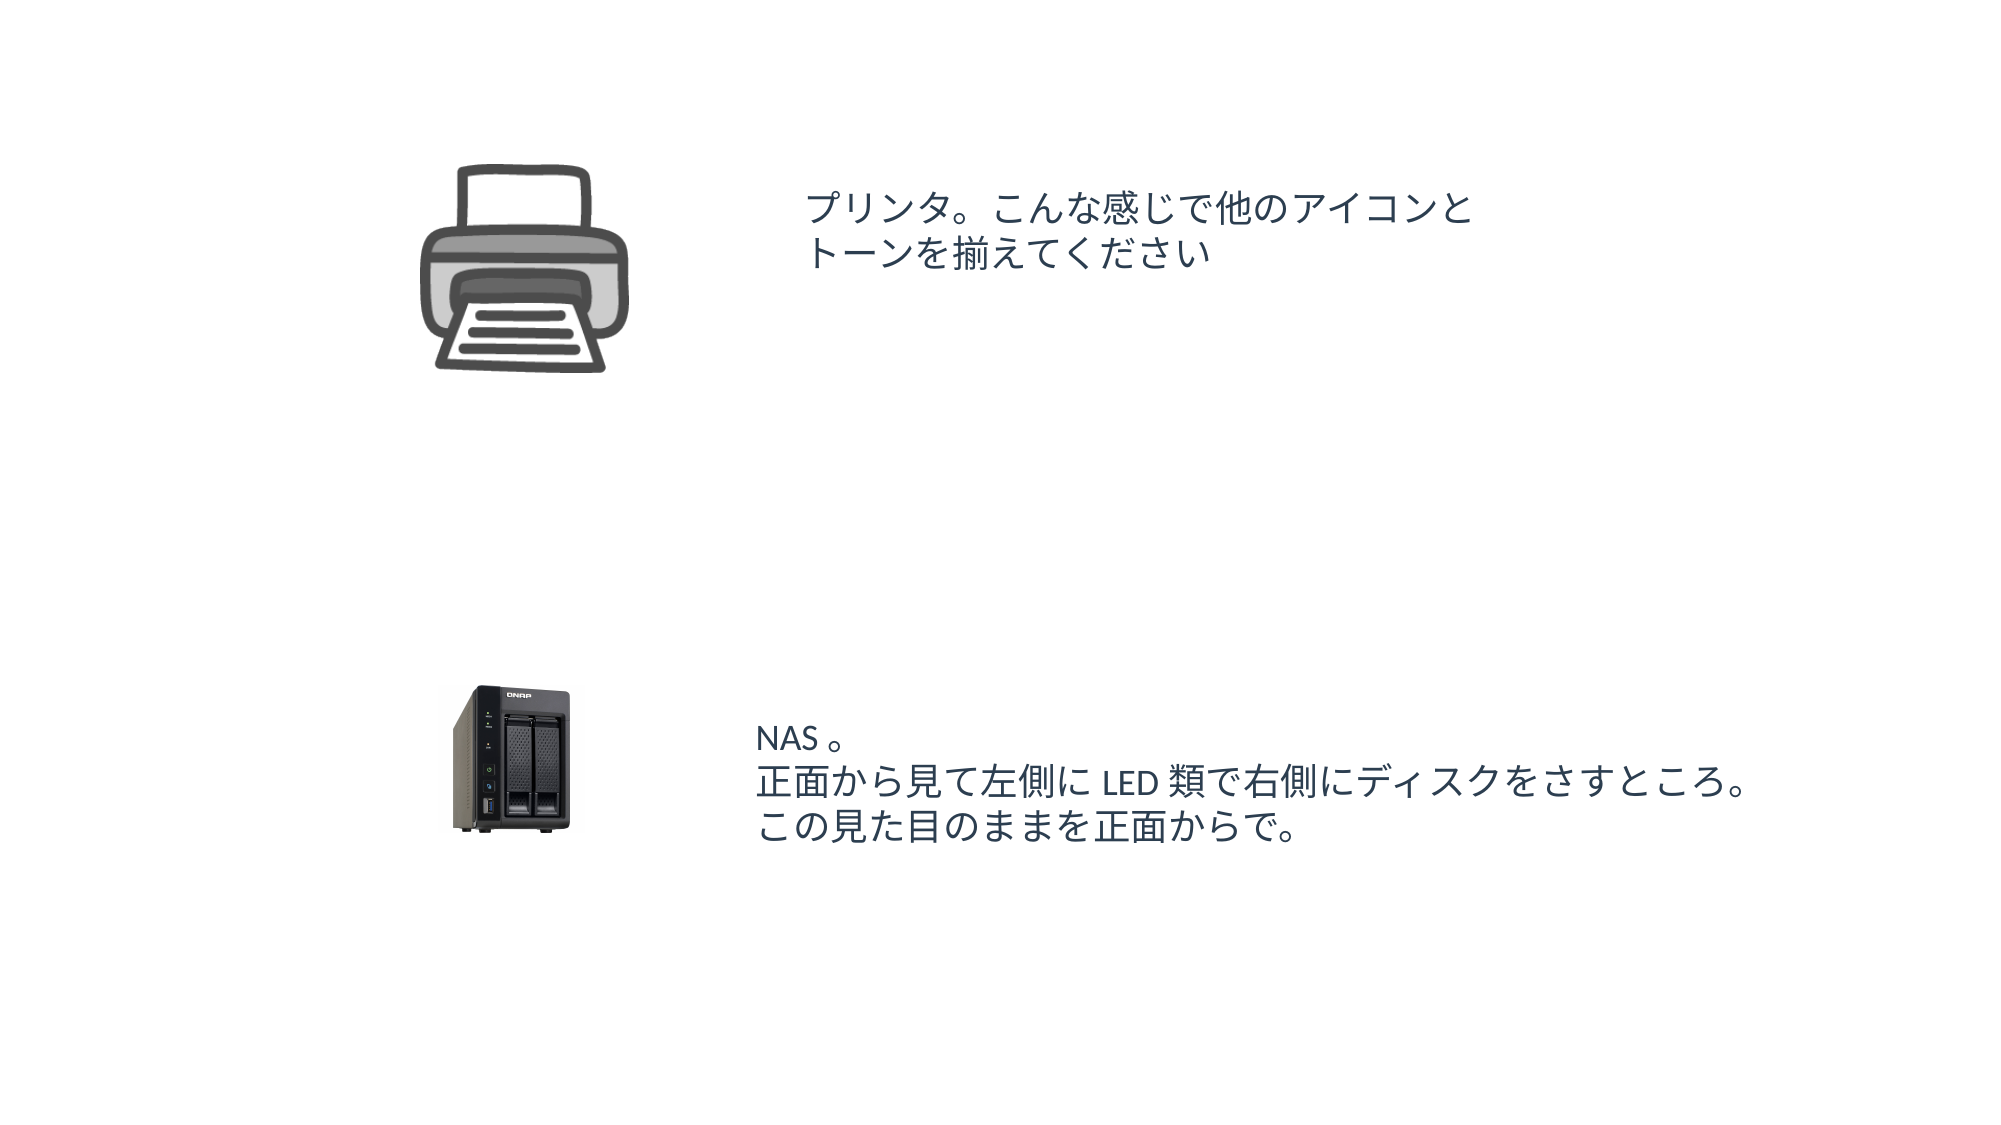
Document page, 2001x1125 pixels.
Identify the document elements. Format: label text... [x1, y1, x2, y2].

text_box NAS。 正面から見て左側にLED類で右側にディスクをさすところ。 この見た目のままを正面からで。 [740, 705, 1781, 856]
text_box プリンタ。こんな感じで他のアイコンと トーンを揃えてください [789, 177, 1492, 283]
picture [438, 685, 585, 833]
picture [420, 164, 629, 373]
